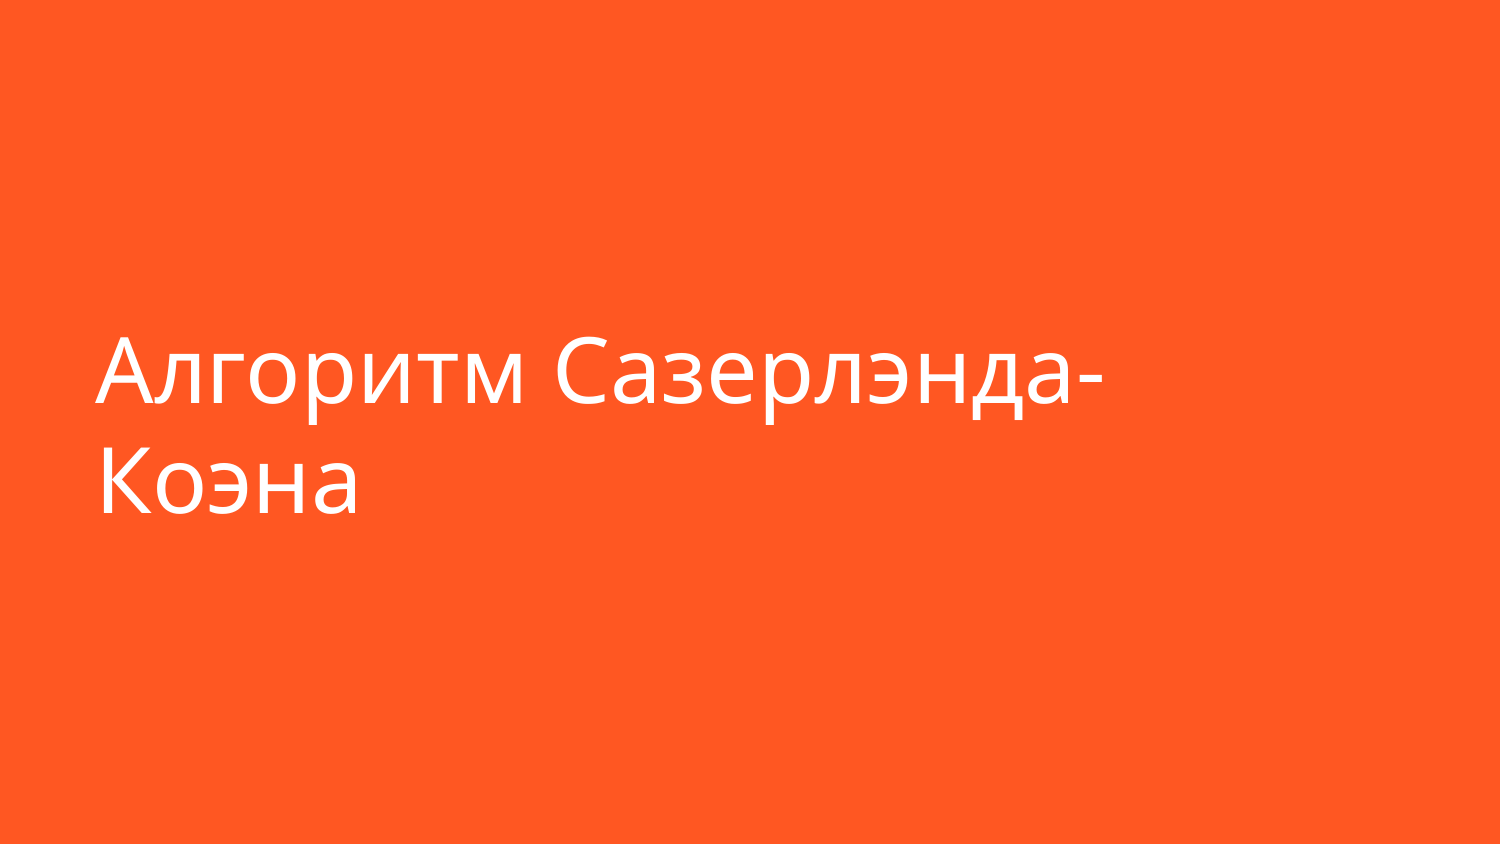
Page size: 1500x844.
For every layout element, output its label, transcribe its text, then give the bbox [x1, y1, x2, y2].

title Алгоритм Сазерлэнда-Коэна [80, 86, 1376, 758]
